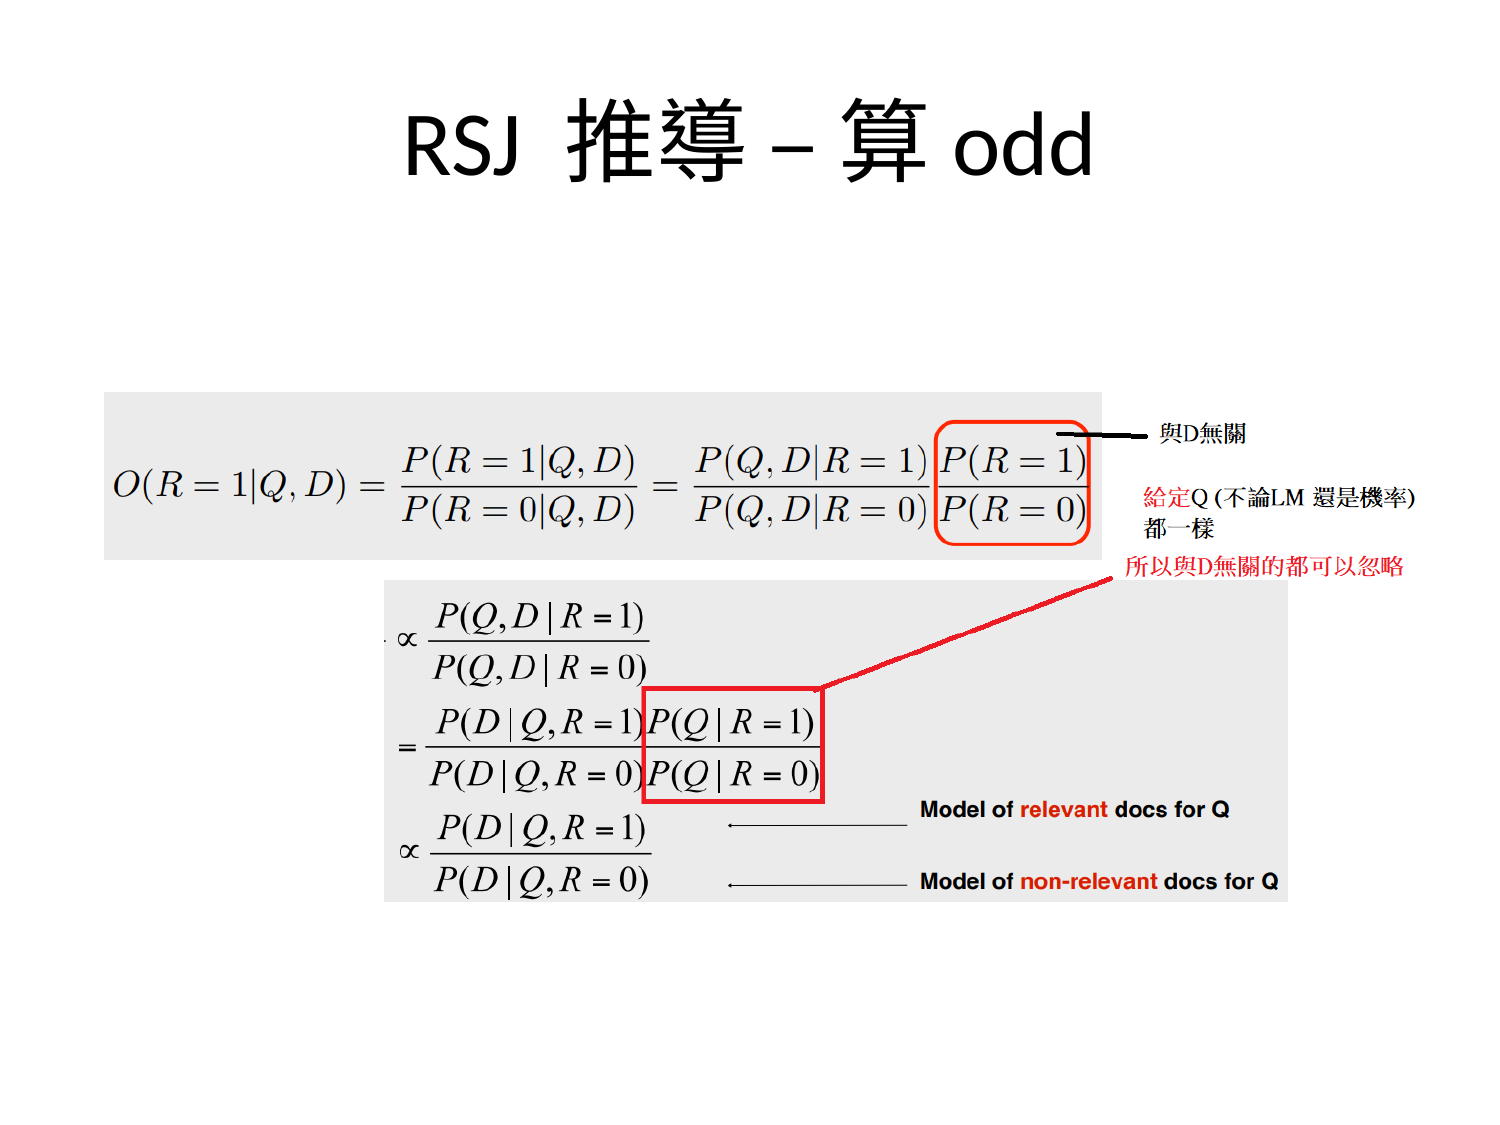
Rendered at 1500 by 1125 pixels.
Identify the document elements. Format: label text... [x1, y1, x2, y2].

title RSJ 推導 – 算odd [75, 45, 1425, 233]
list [74, 365, 1426, 903]
